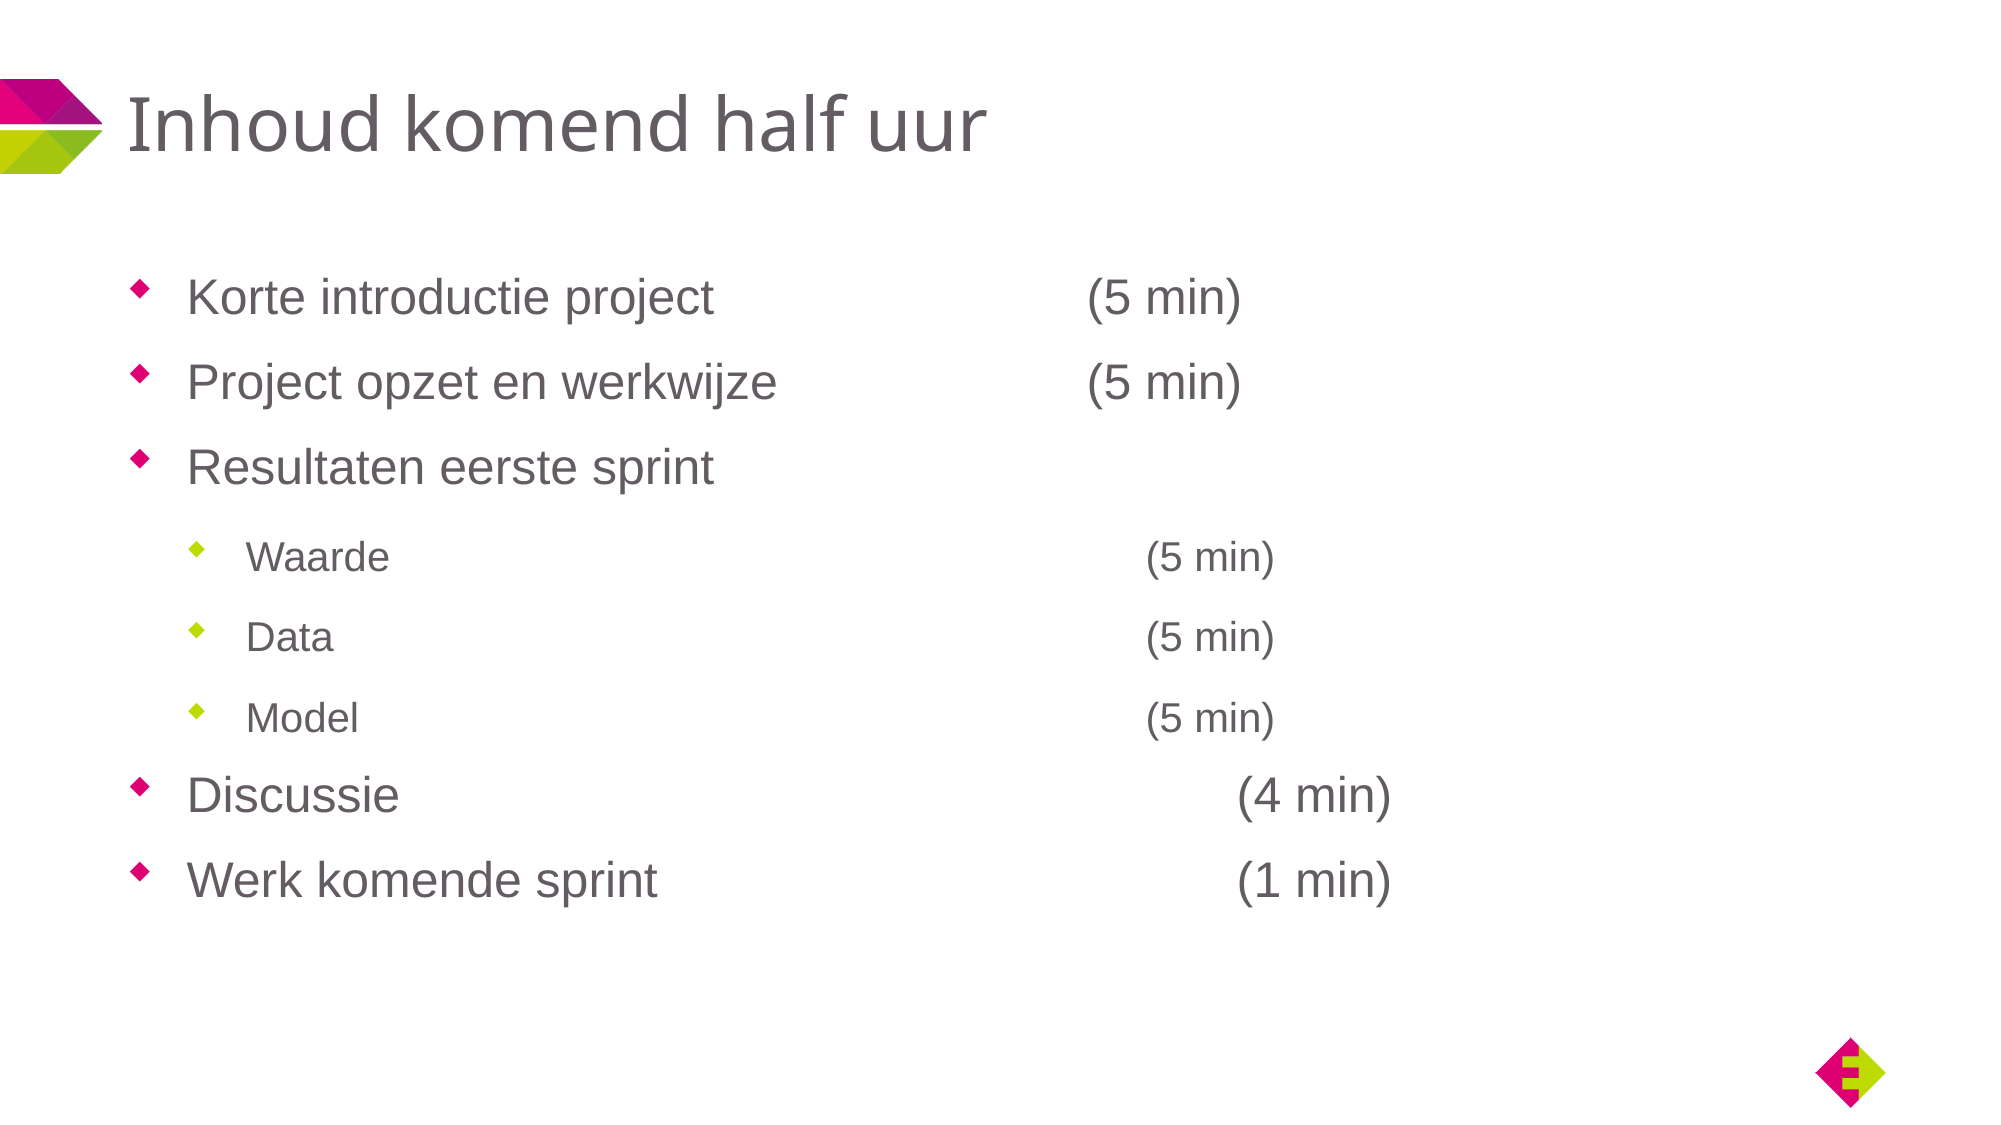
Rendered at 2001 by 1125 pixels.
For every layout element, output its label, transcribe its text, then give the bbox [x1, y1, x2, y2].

title Inhoud komend half uur [112, 79, 1886, 223]
picture [1815, 1037, 1886, 1108]
list Korte introductie project (5 min) Project opzet en werkwijze (5 min) Resultaten eerste sprint Waarde (5 min) Data (5 min) Model (5 min) Discussie (4 min) Werk komende sprint (1 min) [112, 257, 1525, 1012]
